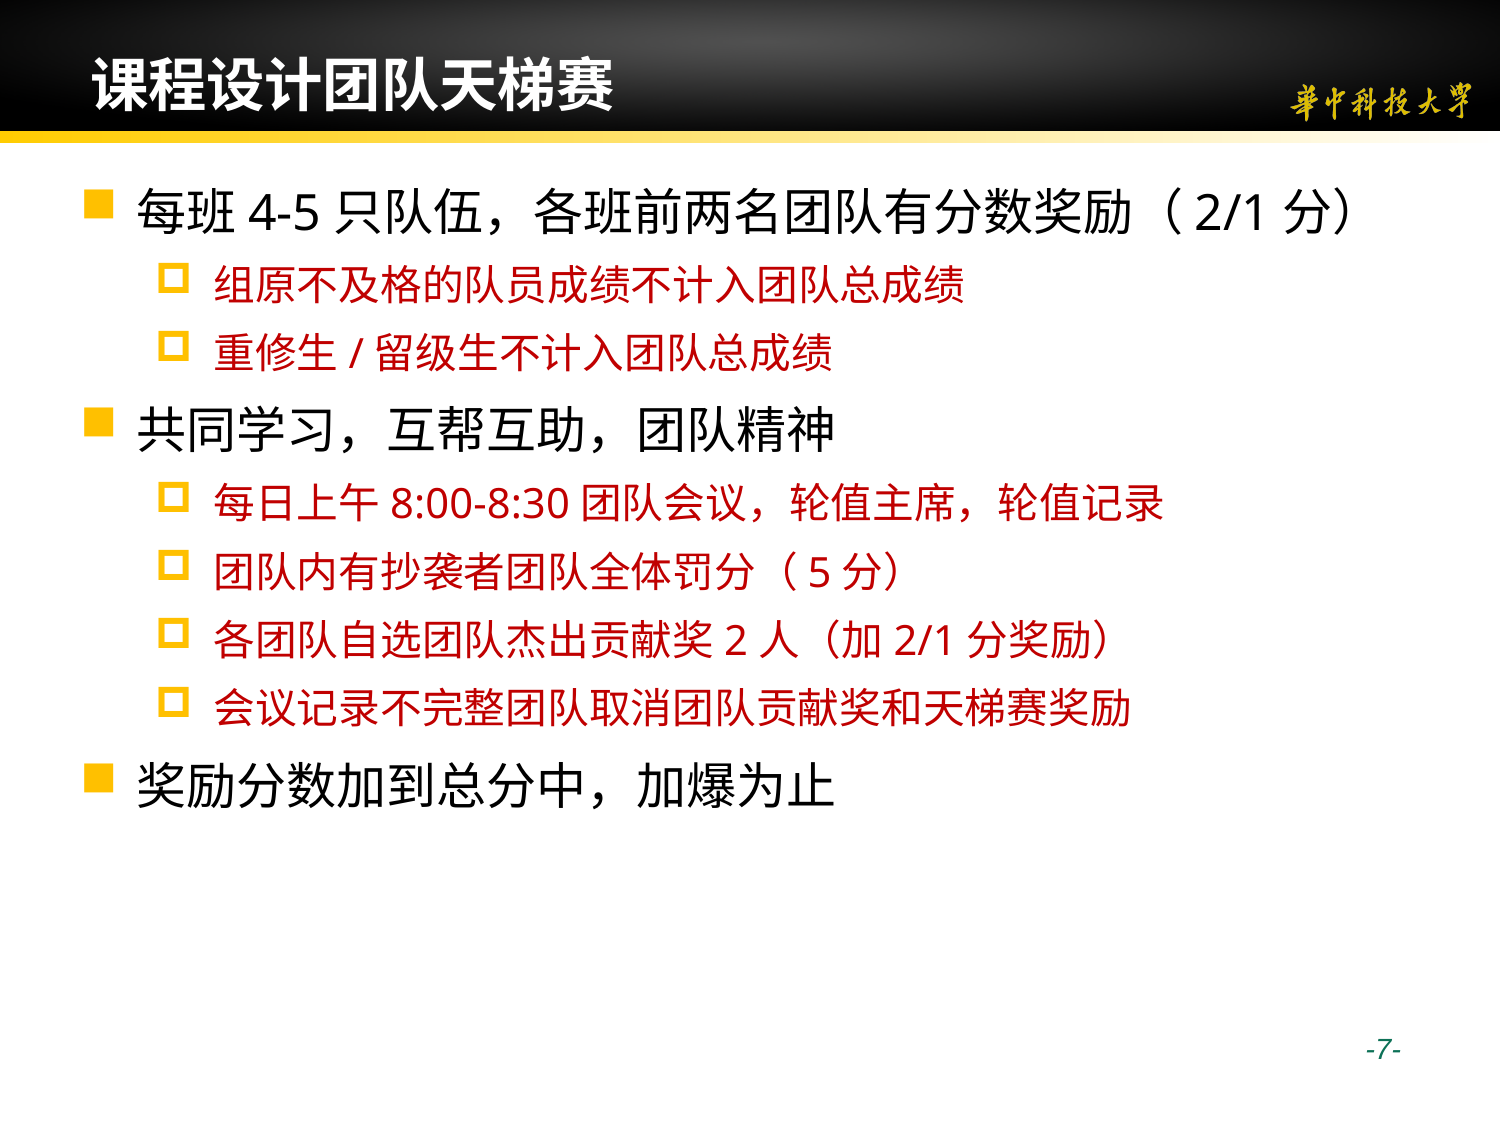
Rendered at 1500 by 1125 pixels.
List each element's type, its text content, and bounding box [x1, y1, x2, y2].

slide_number -7- [1257, 1023, 1425, 1102]
text_box [738, 131, 744, 143]
text_box [650, 131, 655, 143]
list 每班4-5只队伍，各班前两名团队有分数奖励（2/1分） 组原不及格的队员成绩不计入团队总成绩 重修生/留级生不计入团队总成绩 共同学习，互帮互助，团队精神 每日上午8:00-8:30团队会议，轮值主席，轮值记录 团队内有抄袭者团队全体罚分（5分） 各团队自选团队杰出贡献奖2人（加2/1分奖励） 会议记录不完整团队取消团队贡献奖和天梯赛奖励 奖励分数加到总分中，加爆为止 [64, 160, 1414, 988]
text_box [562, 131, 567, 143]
picture [0, 0, 1500, 131]
title 课程设计团队天梯赛 [75, 35, 1425, 131]
